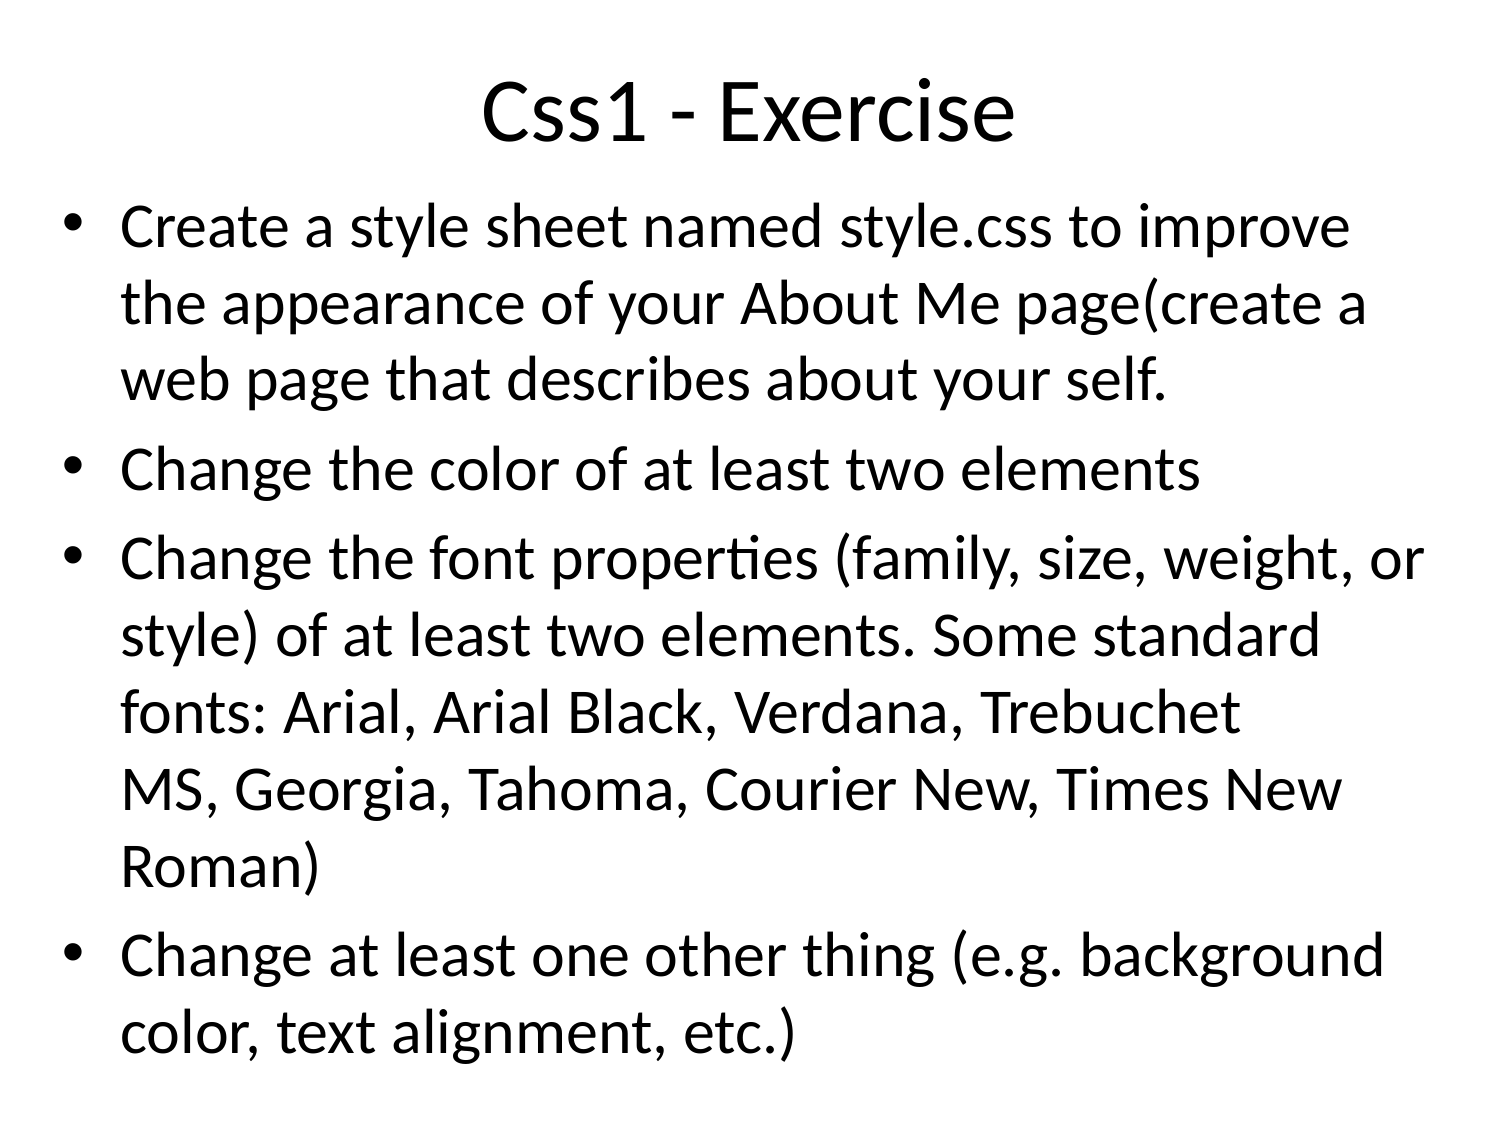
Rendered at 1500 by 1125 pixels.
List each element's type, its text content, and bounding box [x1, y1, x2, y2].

title Css1 - Exercise [75, 45, 1425, 164]
list Create a style sheet named style.css to improve the appearance of your About Me page(create a web page that describes about your self. Change the color of at least two elements Change the font properties (family, size, weight, or style) of at least two elements. Some standard fonts: Arial, Arial Black, Verdana, Trebuchet MS, Georgia, Tahoma, Courier New, Times New Roman) Change at least one other thing (e.g. background color, text alignment, etc.) [46, 175, 1454, 1090]
